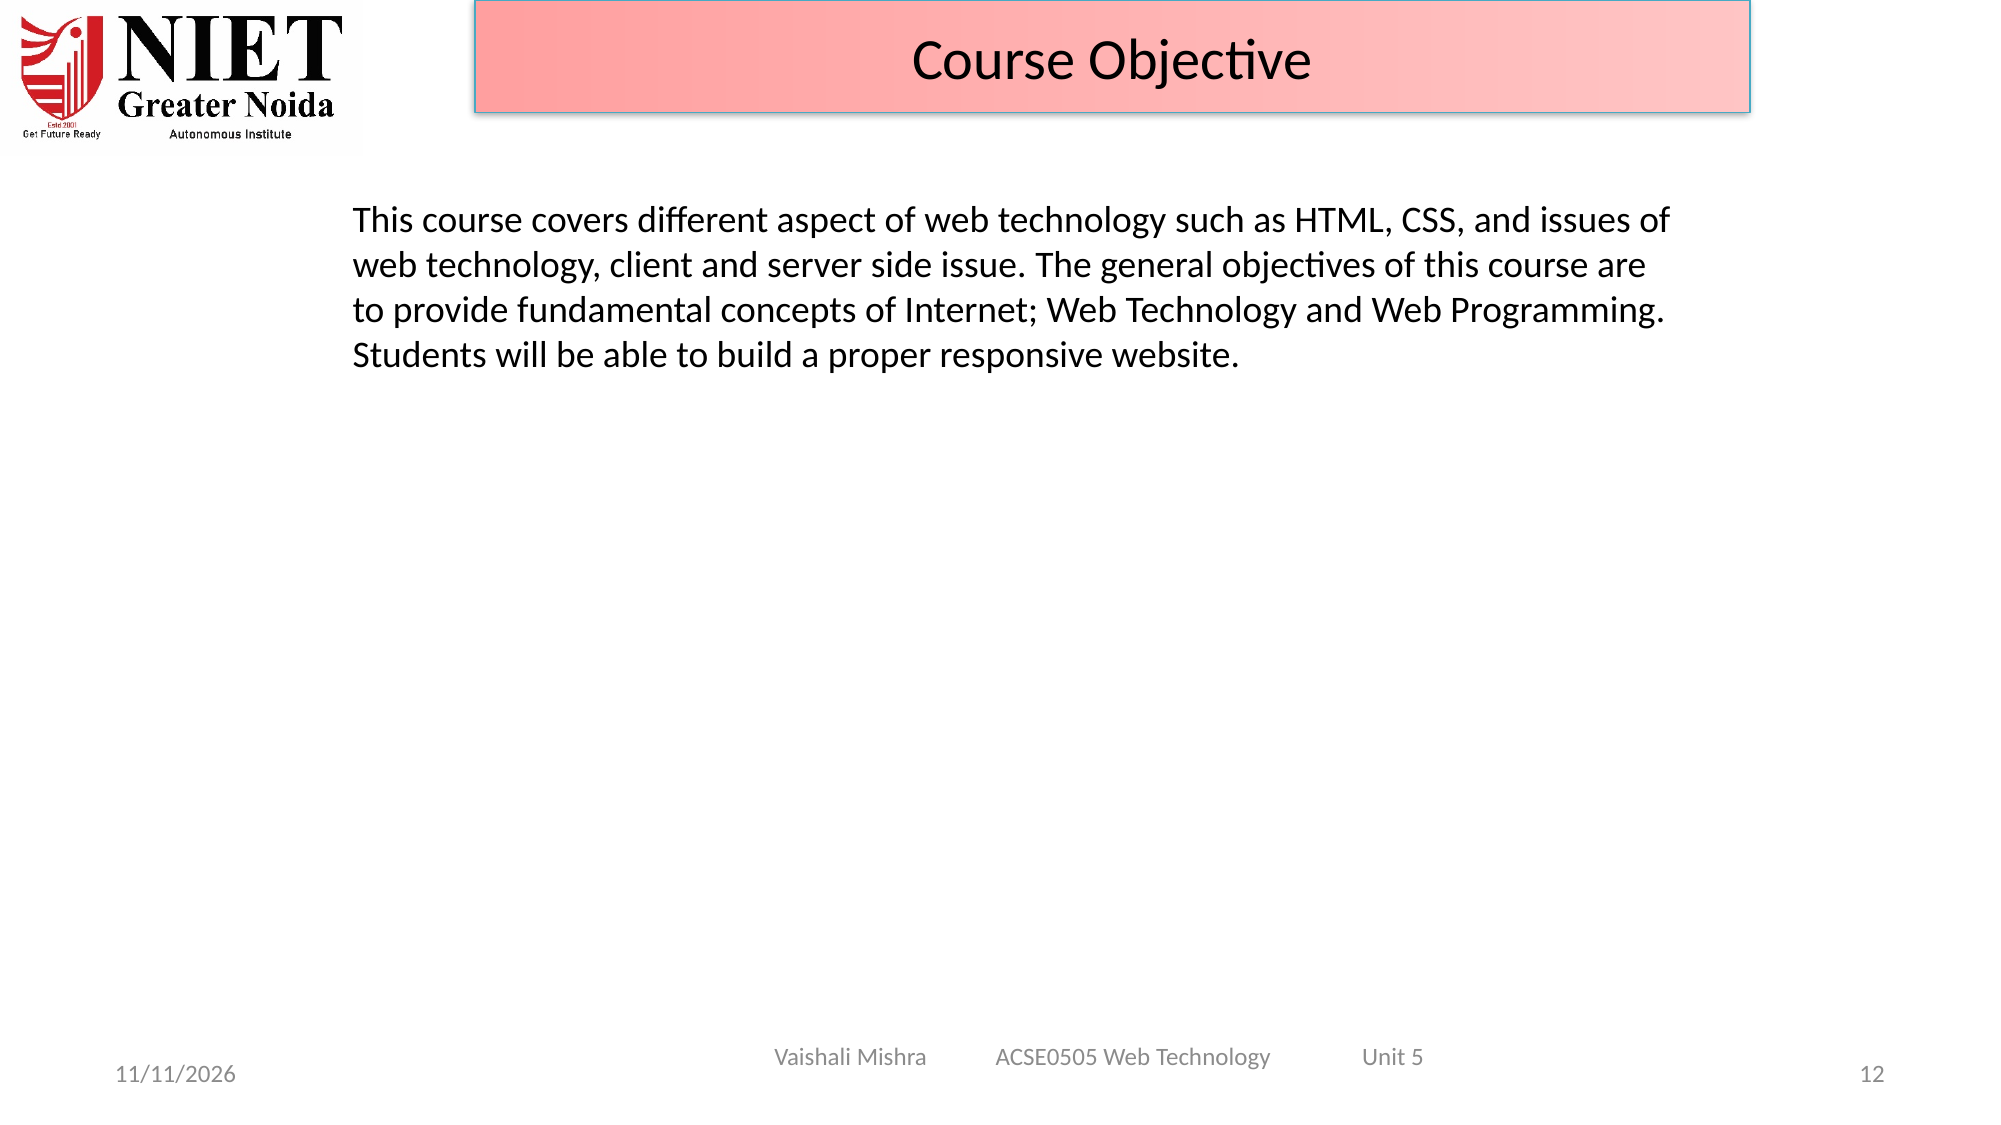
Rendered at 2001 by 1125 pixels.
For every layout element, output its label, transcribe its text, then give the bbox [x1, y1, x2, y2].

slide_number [99, 1042, 567, 1103]
picture [0, 0, 363, 156]
footer Vaishali Mishra ACSE0505 Web Technology Unit 5 [712, 1025, 1488, 1085]
list This course covers different aspect of web technology such as HTML, CSS, and issues of web technology, client and server side issue. The general objectives of this course are to provide fundamental concepts of Internet; Web Technology and Web Programming. Students will be able to build a proper responsive website. [337, 187, 1688, 930]
slide_number 12 [1433, 1042, 1900, 1103]
text_box Course Objective [474, 0, 1751, 113]
